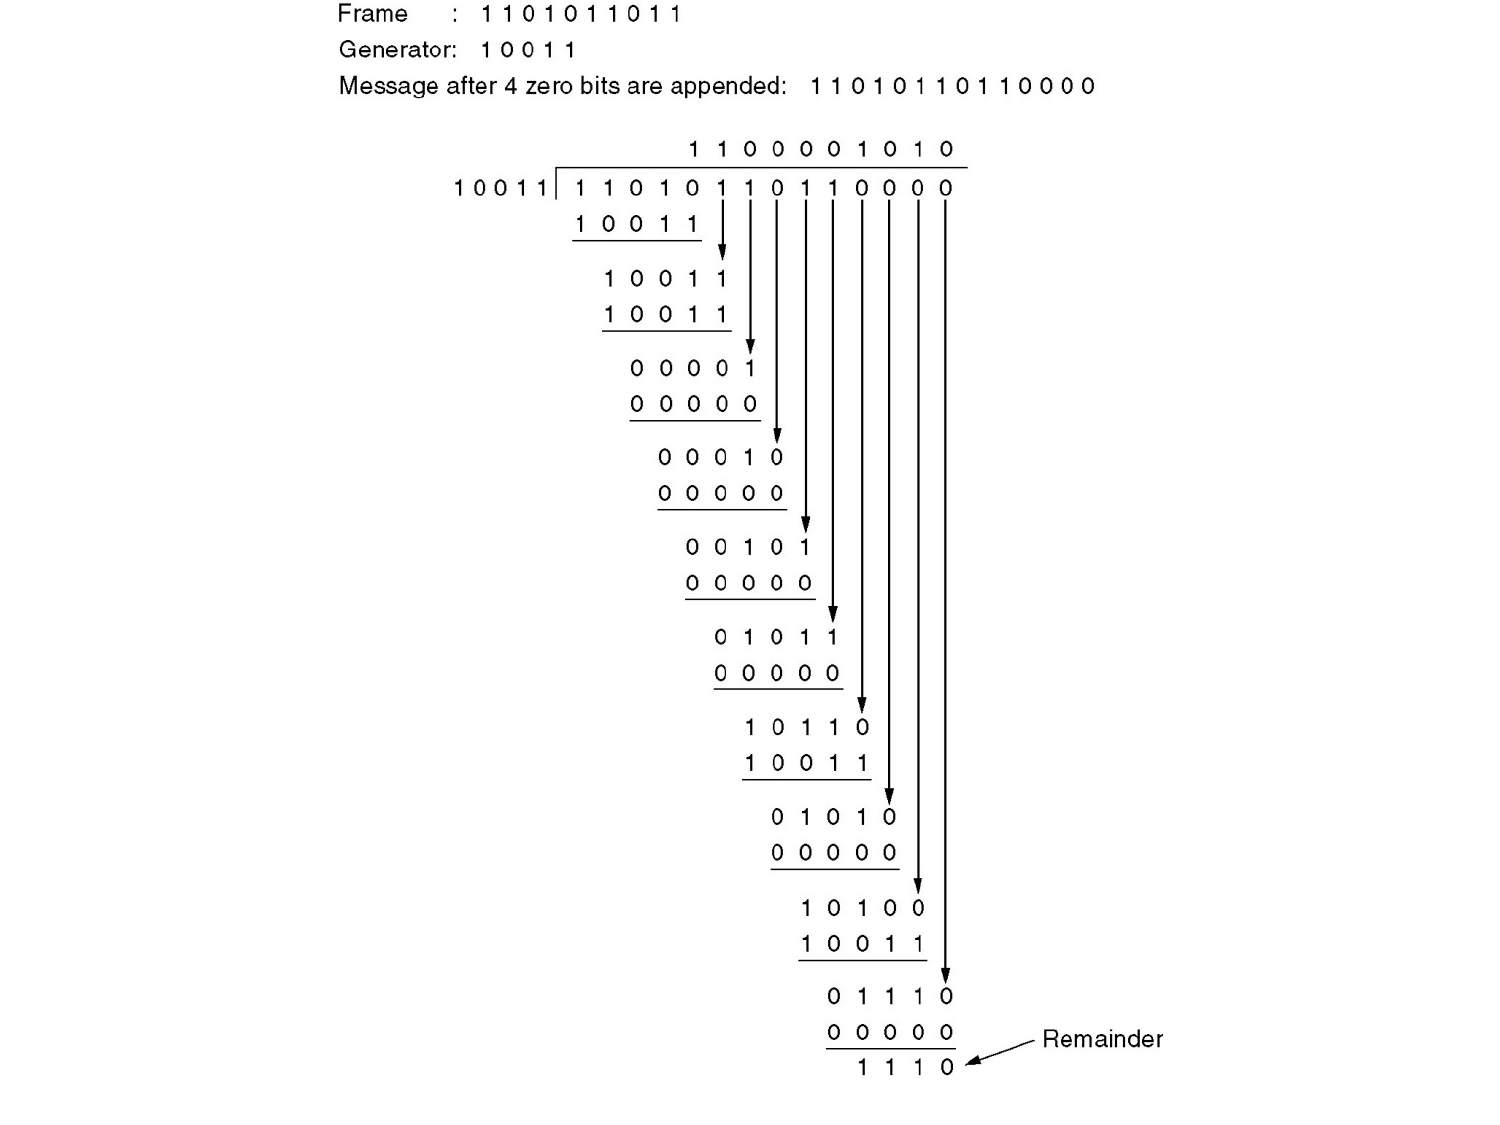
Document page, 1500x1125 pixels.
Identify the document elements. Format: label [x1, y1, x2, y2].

picture [337, 0, 1163, 1125]
